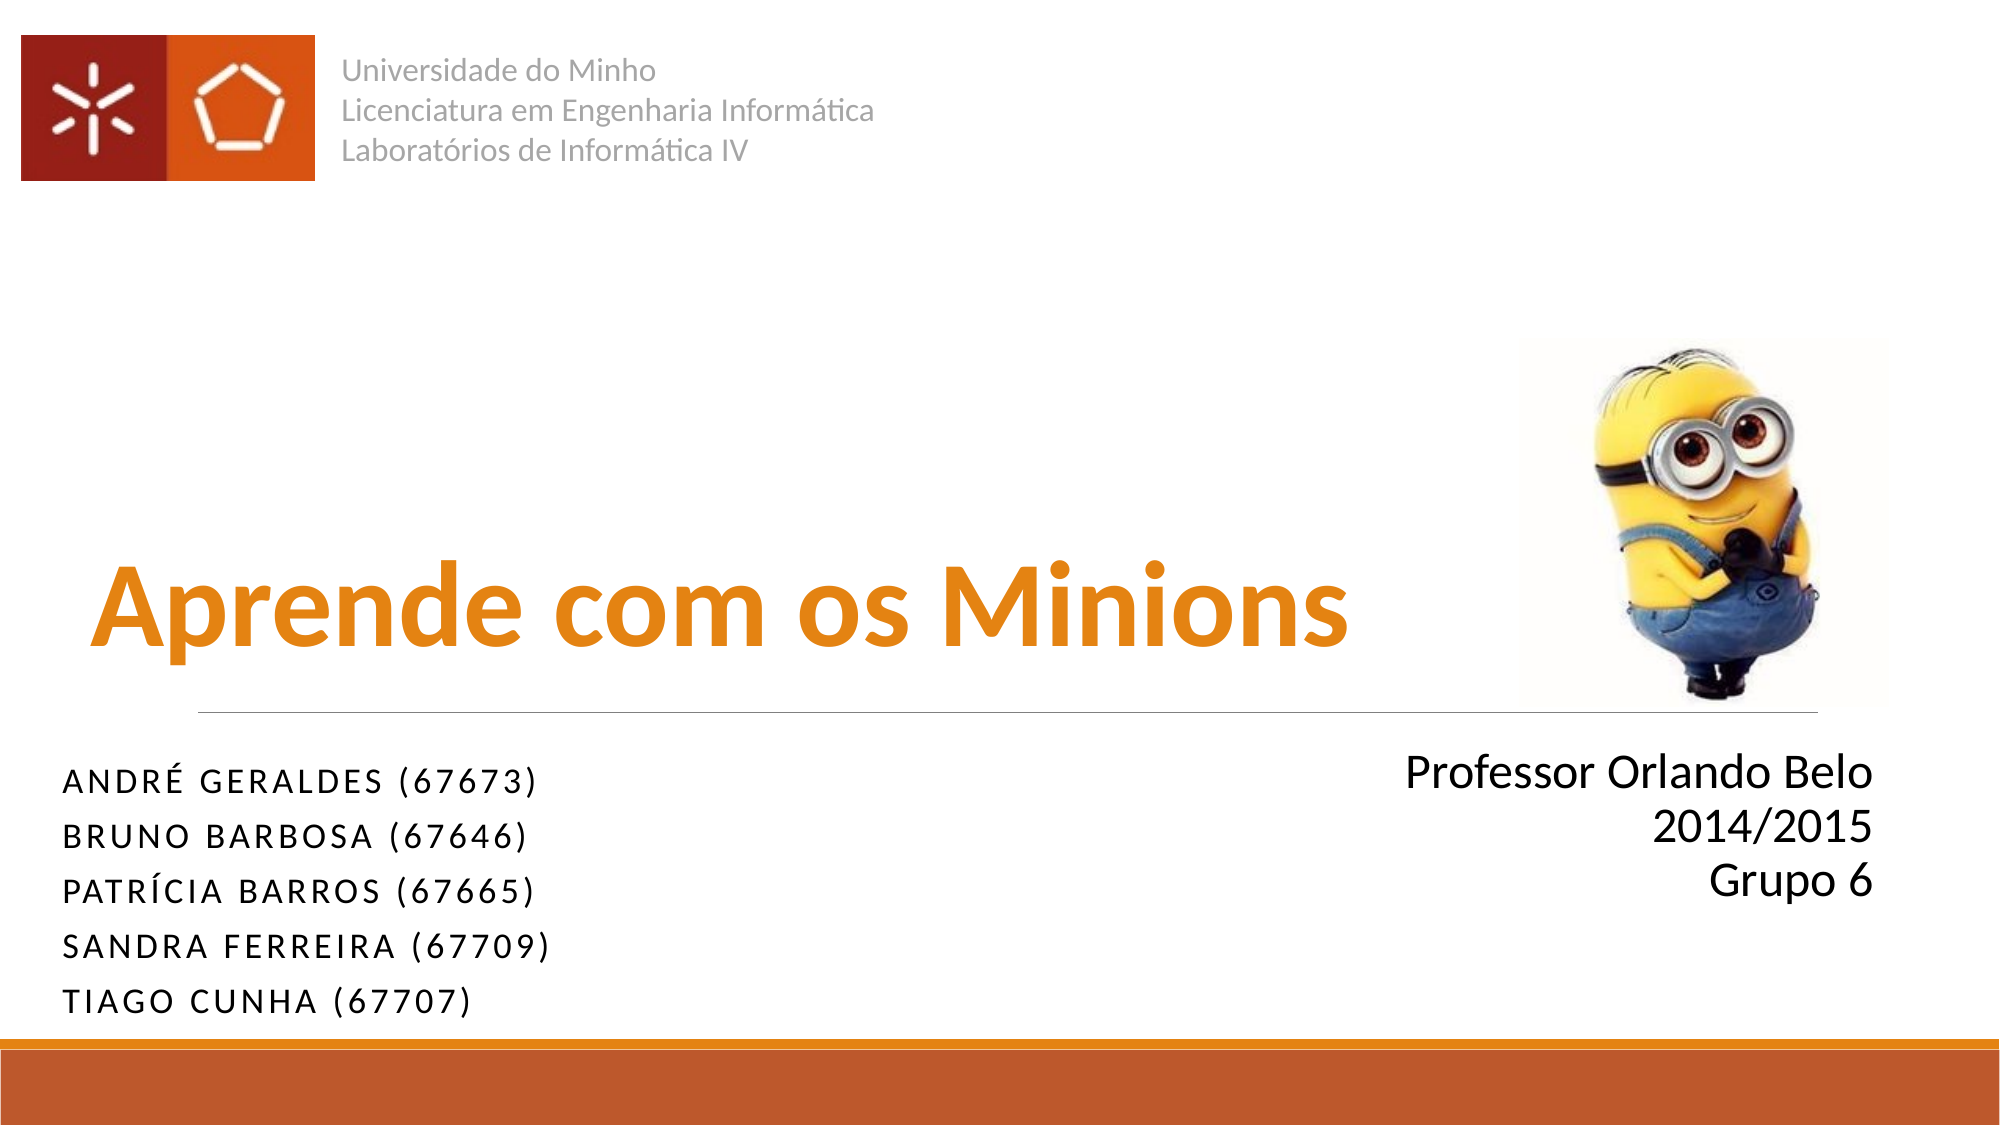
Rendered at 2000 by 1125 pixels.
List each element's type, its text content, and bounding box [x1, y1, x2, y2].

text_box Professor Orlando Belo 2014/2015 Grupo 6 [1214, 738, 1889, 915]
title Aprende com os Minions [0, 396, 1442, 811]
picture [1518, 337, 1889, 708]
subtitle André Geraldes (67673) Bruno Barbosa (67646) Patrícia Barros (67665) Sandra Ferreira (67709) Tiago Cunha (67707) [47, 741, 768, 1030]
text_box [21, 35, 930, 182]
